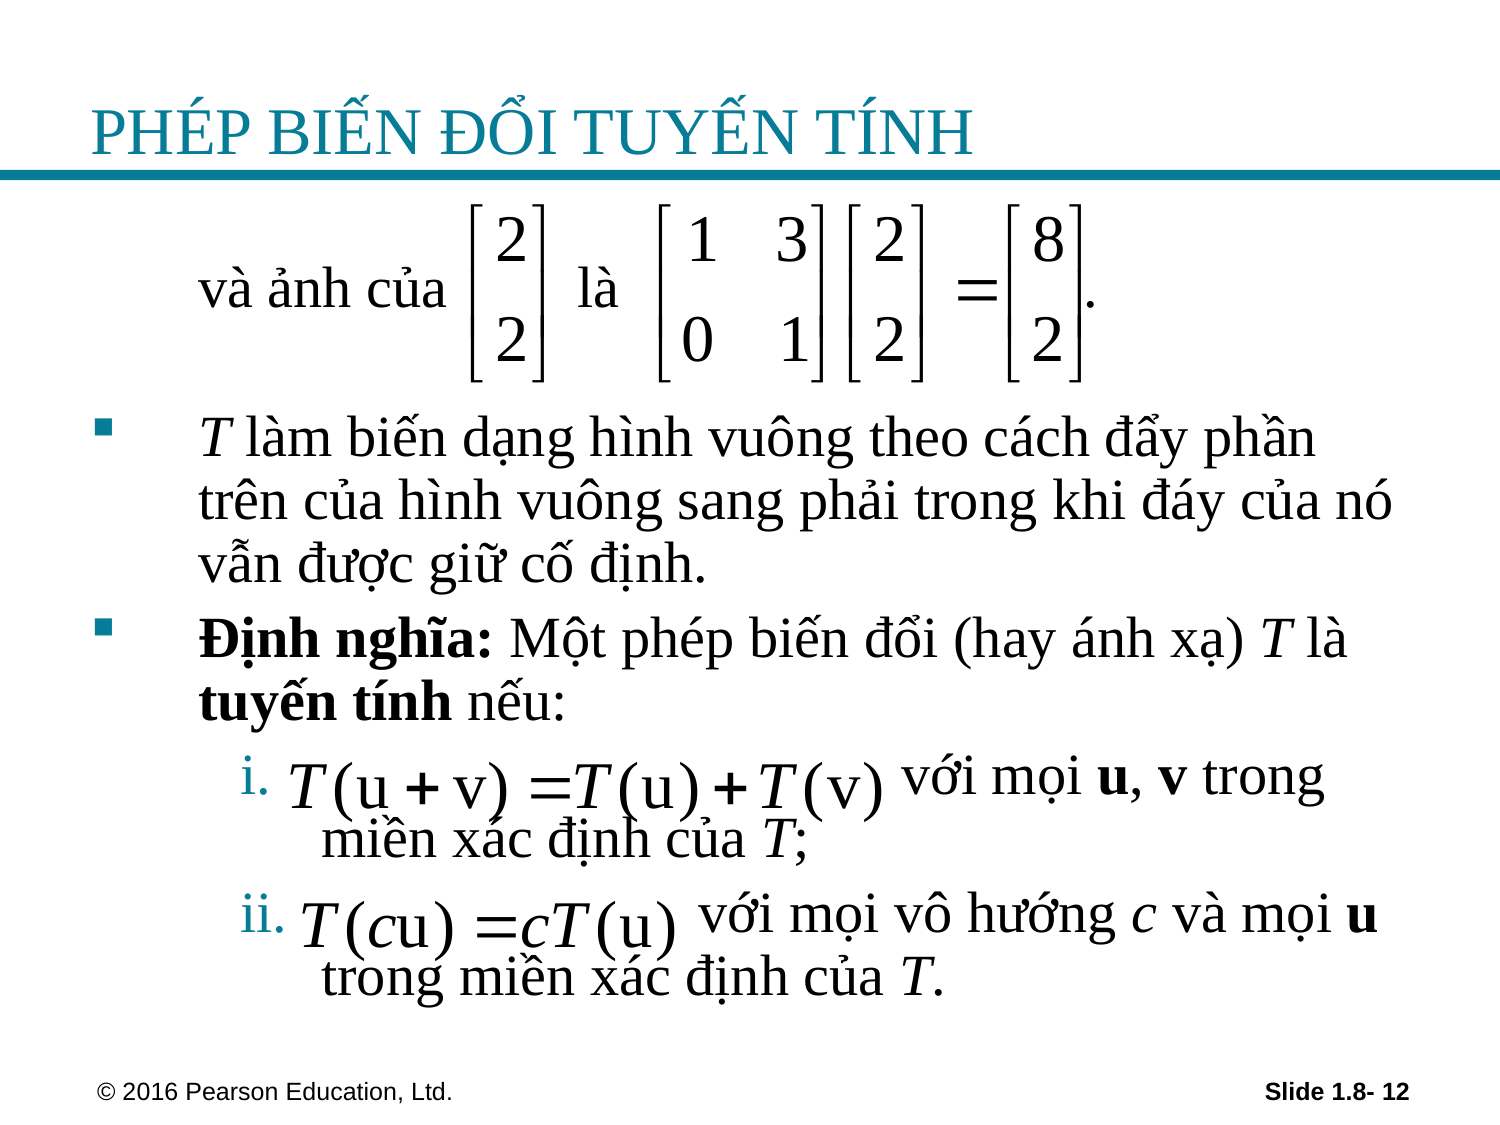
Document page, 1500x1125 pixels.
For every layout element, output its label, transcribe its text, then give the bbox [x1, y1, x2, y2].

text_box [649, 199, 1098, 388]
list và ảnh của là . T làm biến dạng hình vuông theo cách đẩy phần trên của hình vuông sang phải trong khi đáy của nó vẫn được giữ cố định. Định nghĩa: Một phép biến đổi (hay ánh xạ) T là tuyến tính nếu: với mọi u, v trong miền xác định của T; với mọi vô hướng c và mọi u trong miền xác định của T. [75, 174, 1425, 1063]
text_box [287, 756, 888, 828]
title PHÉP BIẾN ĐỔI TUYẾN TÍNH [75, 0, 1425, 174]
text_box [462, 199, 561, 388]
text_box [299, 895, 682, 967]
footer © 2016 Pearson Education, Ltd. [75, 1034, 1113, 1113]
slide_number Slide 1.8- 12 [1113, 1063, 1425, 1113]
